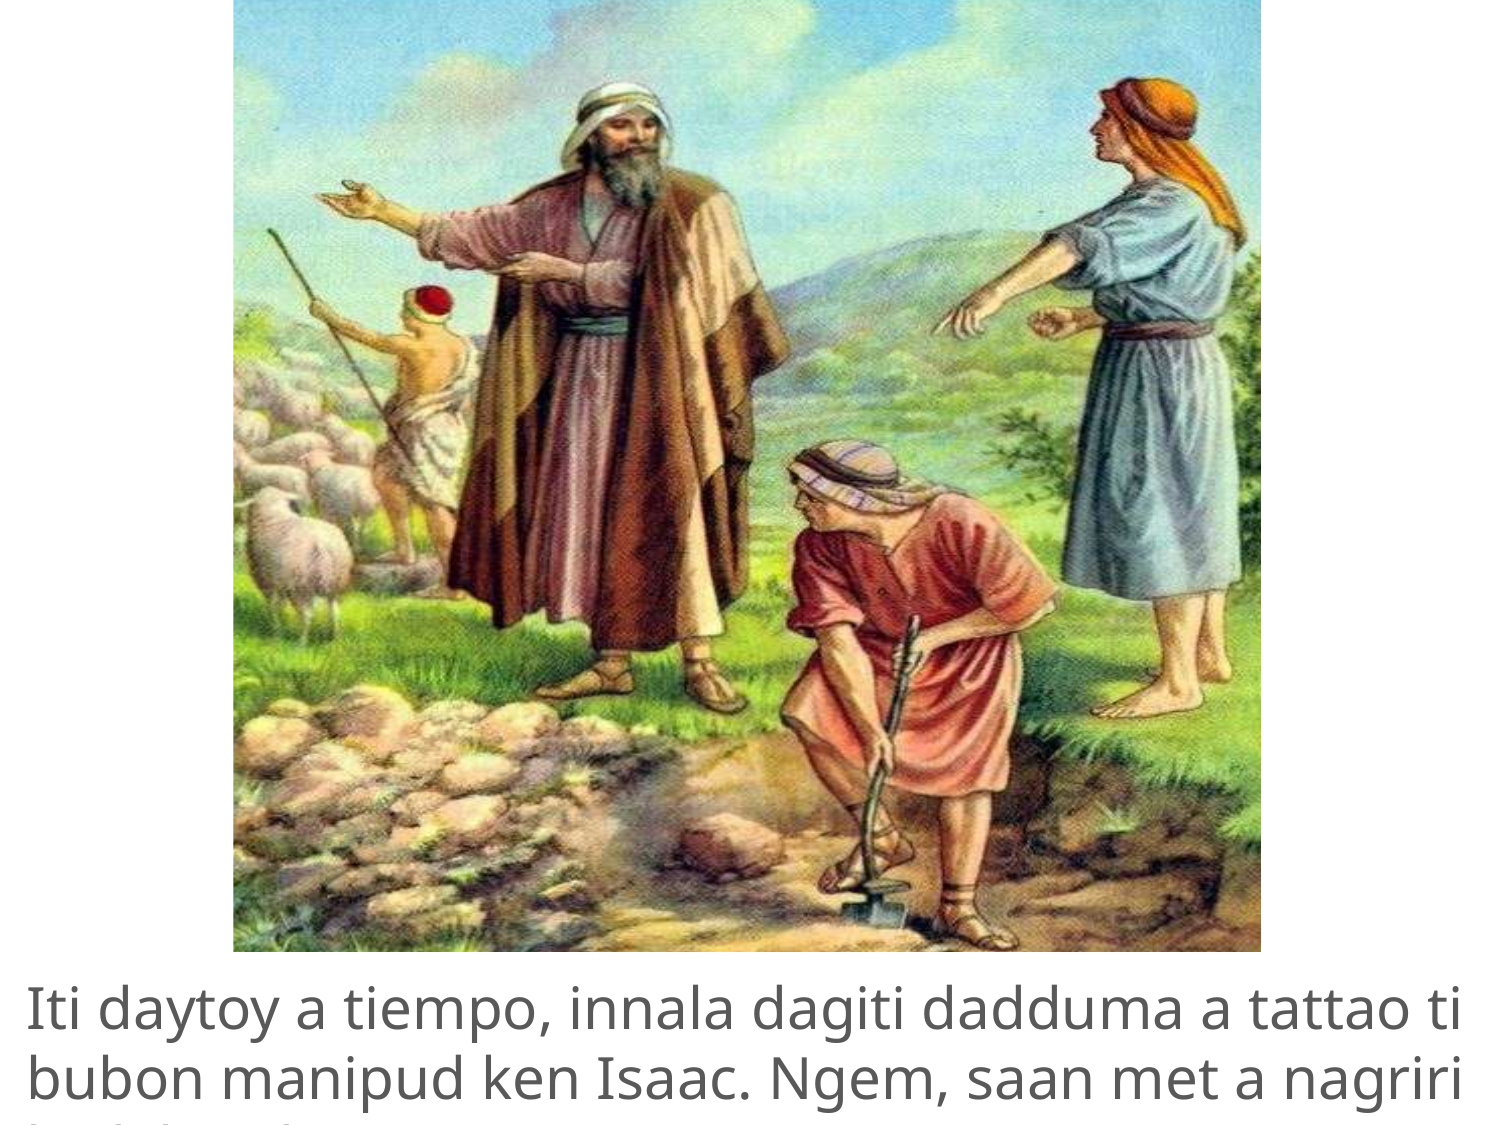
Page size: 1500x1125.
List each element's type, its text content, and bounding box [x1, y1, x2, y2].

text_box Iti daytoy a tiempo, innala dagiti dadduma a tattao ti bubon manipud ken Isaac. Ngem, saan met a nagriri kadakuada. [11, 964, 1483, 1125]
picture [233, 0, 1262, 952]
